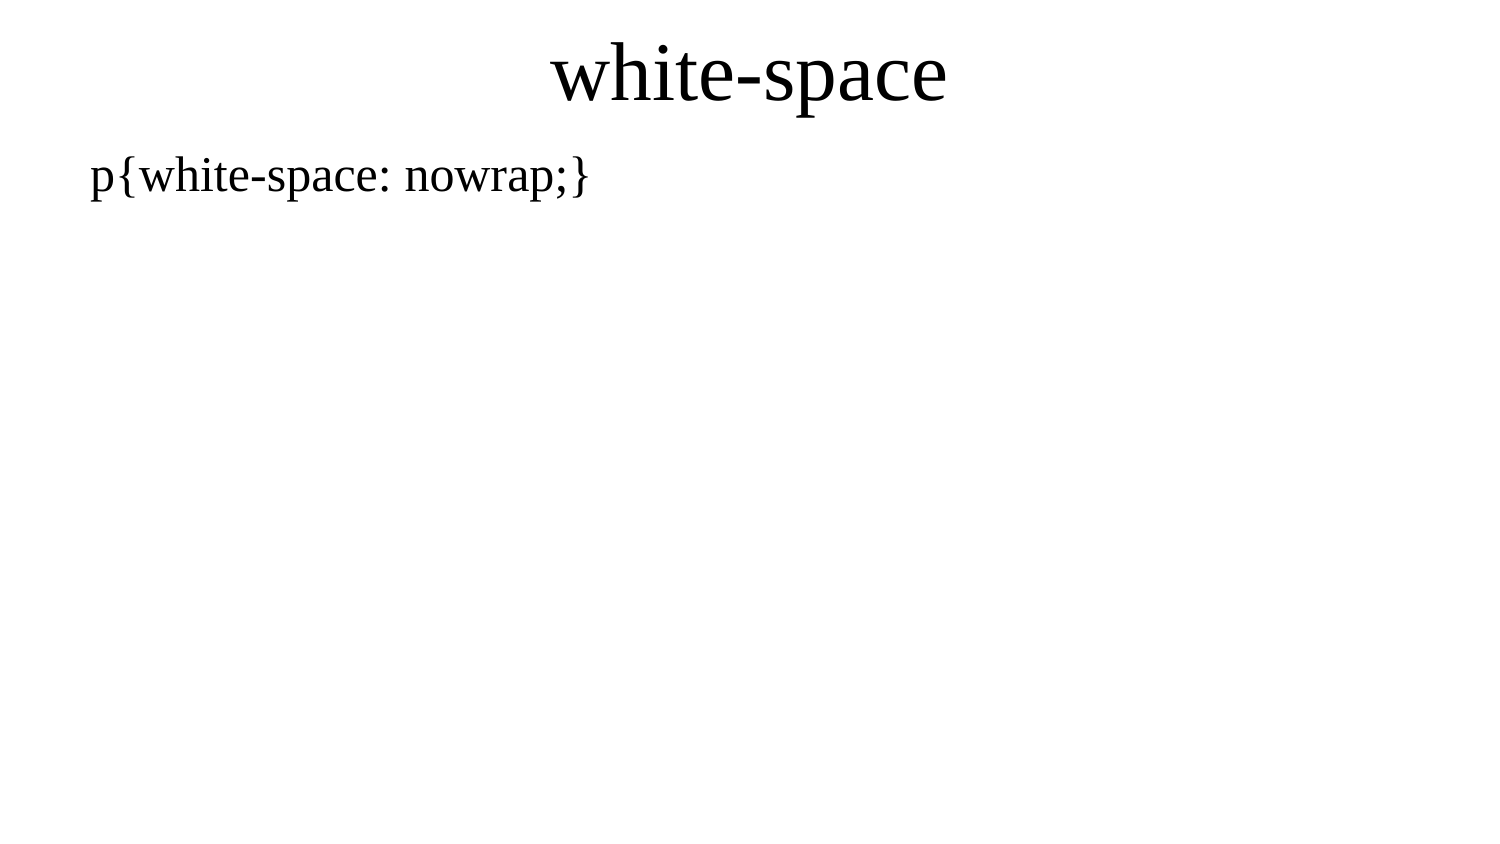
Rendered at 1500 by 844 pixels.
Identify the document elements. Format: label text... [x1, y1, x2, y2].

title white-space [75, 0, 1425, 138]
list p{white-space: nowrap;} [75, 138, 1425, 692]
